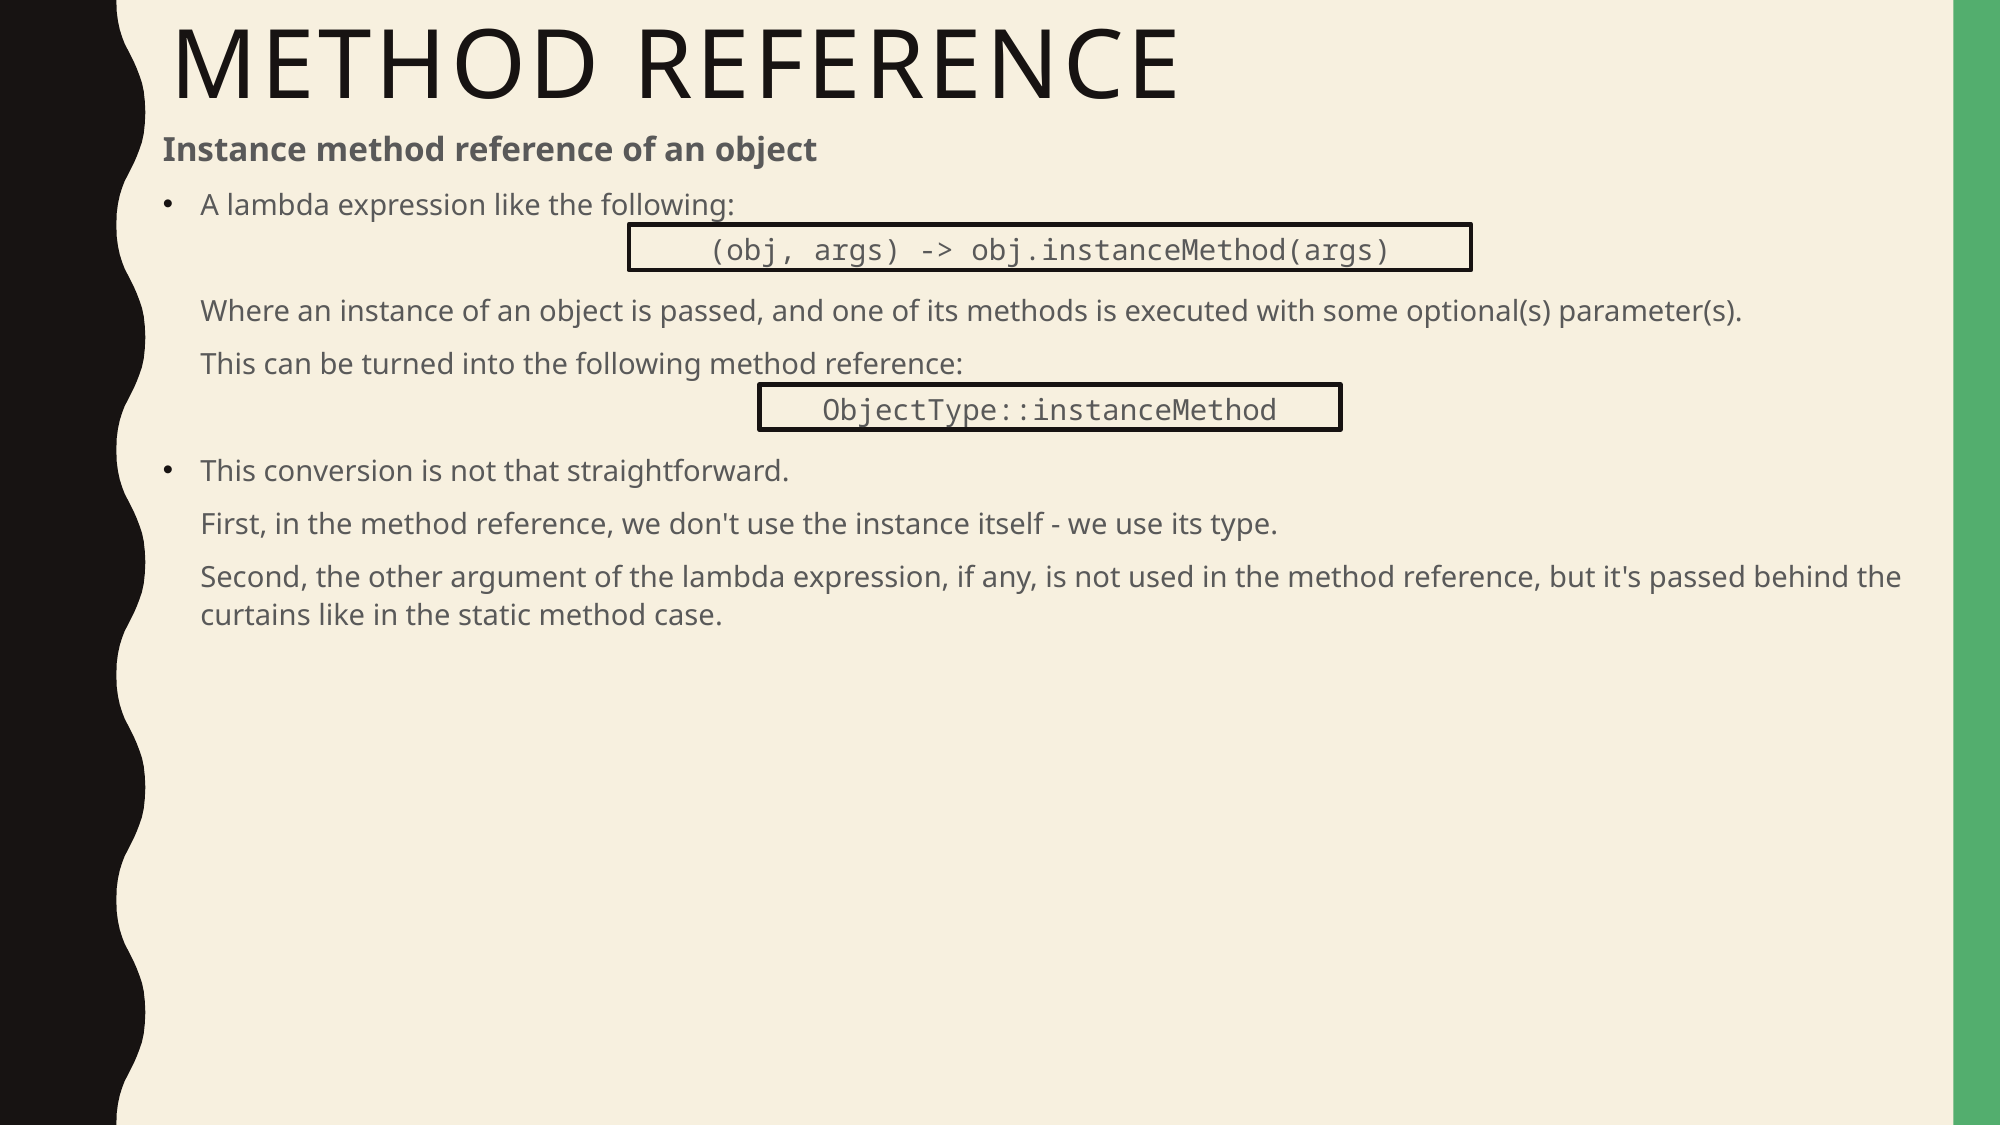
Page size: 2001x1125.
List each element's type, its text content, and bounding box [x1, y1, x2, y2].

text_box ObjectType::instanceMethod [759, 383, 1341, 431]
text_box (obj, args) -> obj.instanceMethod(args) [628, 223, 1472, 271]
list Instance method reference of an object A lambda expression like the following: Where an instance of an object is passed, and one of its methods is executed with some optional(s) parameter(s). This can be turned into the following method reference: This conversion is not that straightforward. First, in the method reference, we don't use the instance itself - we use its type. Second, the other argument of the lambda expression, if any, is not used in the method reference, but it's passed behind the curtains like in the static method case. [147, 116, 1953, 1125]
title Method Reference [147, 8, 1953, 116]
